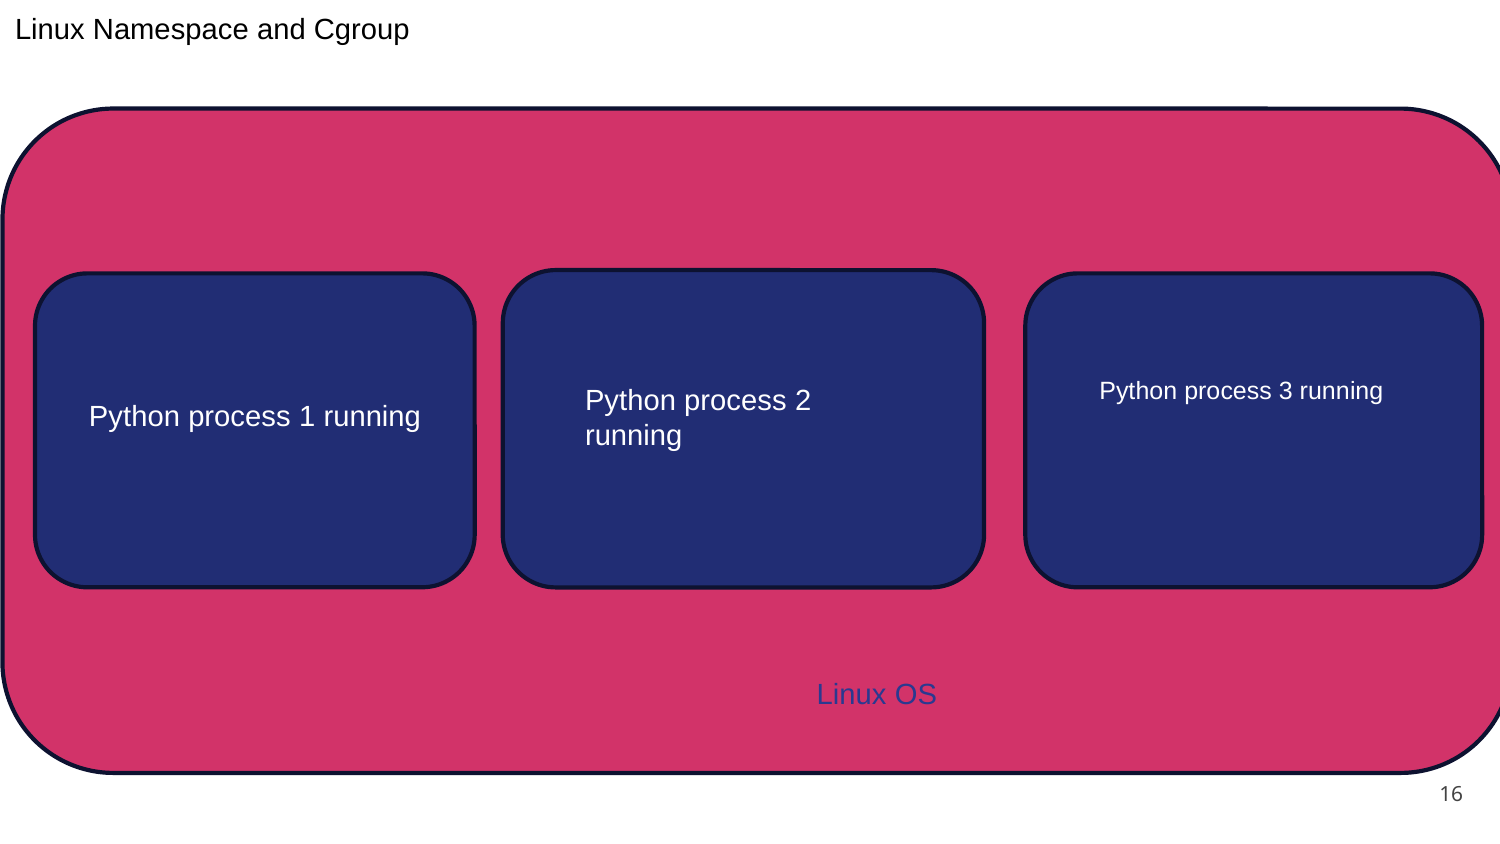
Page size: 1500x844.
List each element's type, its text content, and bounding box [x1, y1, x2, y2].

text_box [502, 270, 985, 588]
text_box [2, 108, 1500, 773]
slide_number ‹#› [1387, 762, 1478, 828]
text_box Linux OS [801, 667, 1167, 718]
text_box [1025, 273, 1483, 588]
text_box Linux Namespace and Cgroup [0, 3, 1478, 89]
text_box [35, 273, 475, 588]
text_box Python process 3 running [1084, 367, 1444, 413]
text_box Python process 2 running [570, 374, 902, 459]
text_box Python process 1 running [73, 390, 439, 441]
